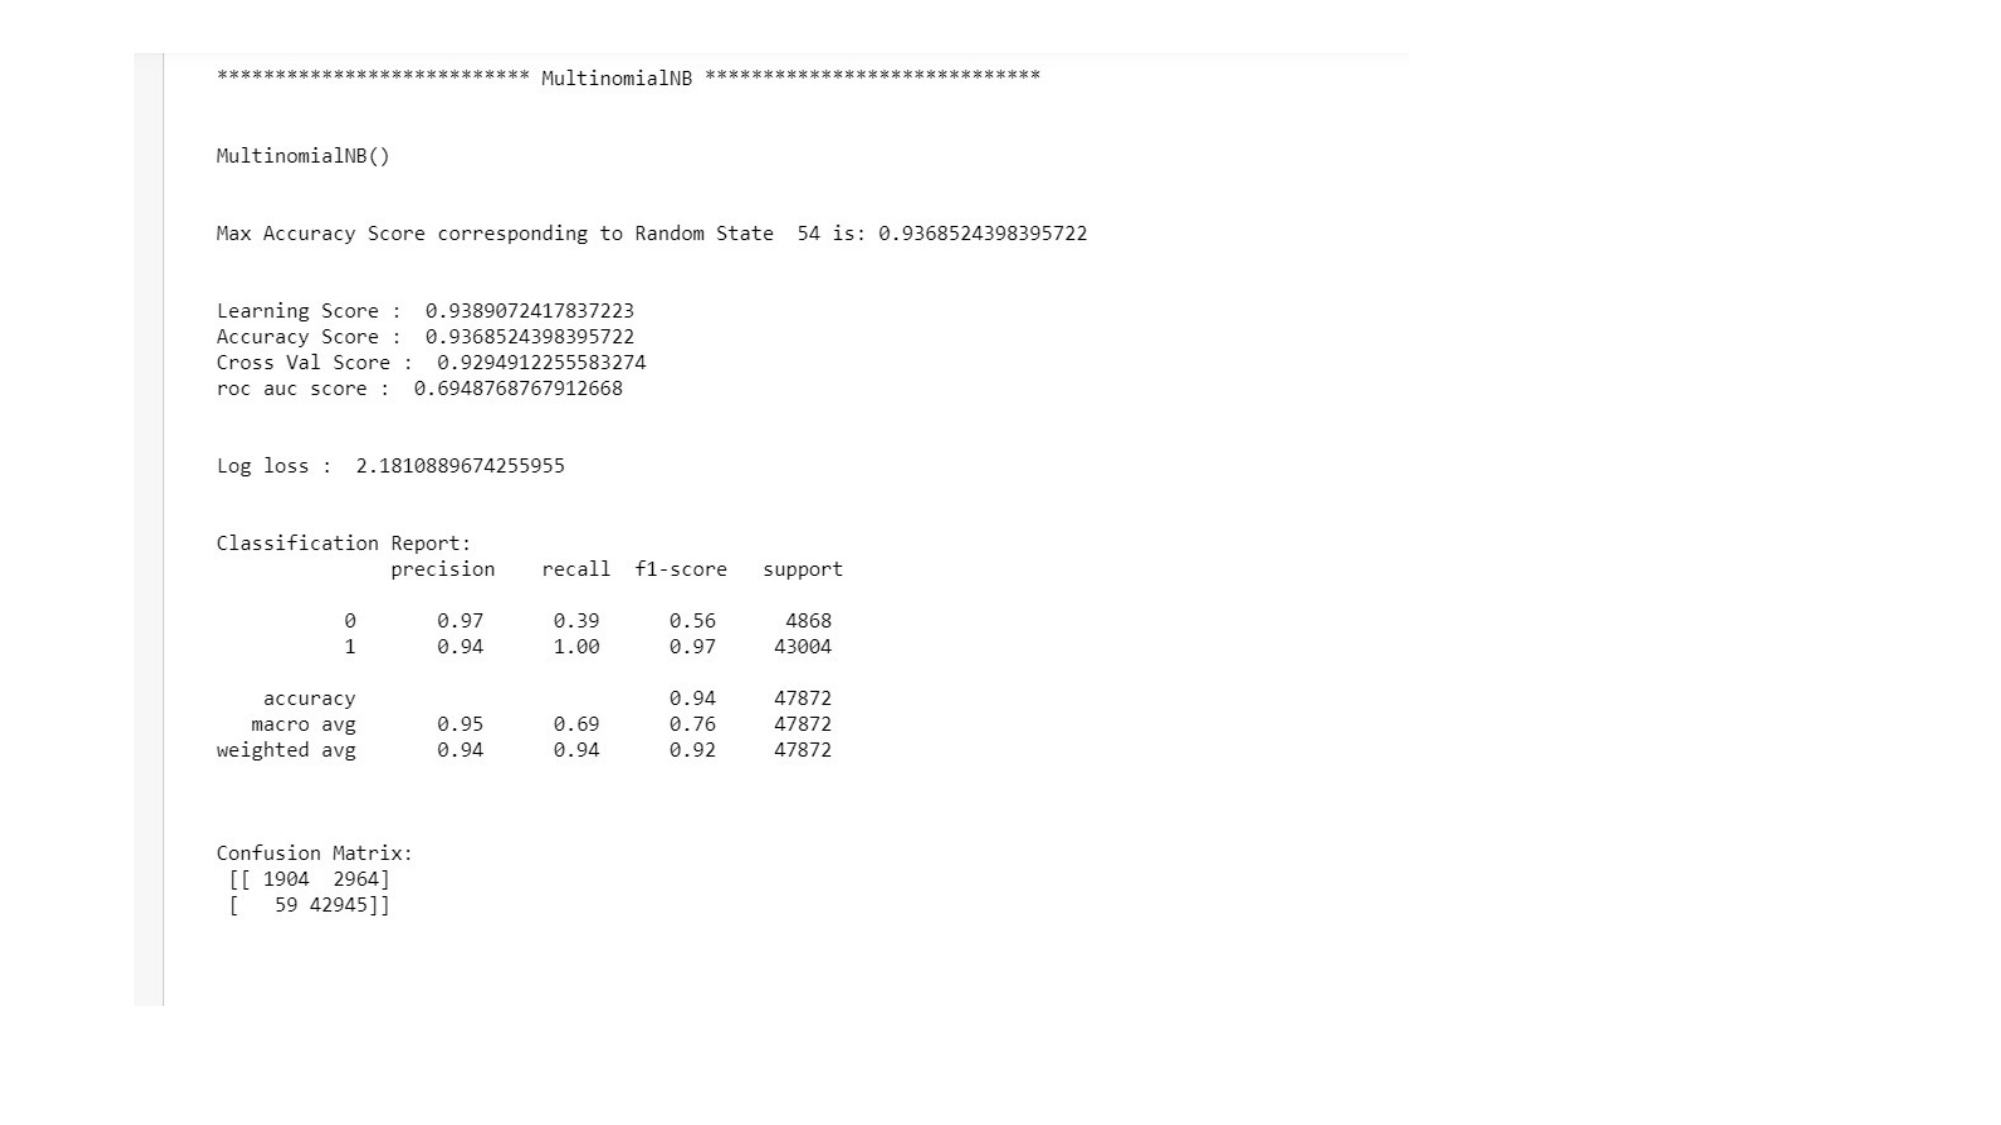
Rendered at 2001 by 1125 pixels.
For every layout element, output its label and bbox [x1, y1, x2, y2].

picture [133, 53, 1409, 1006]
